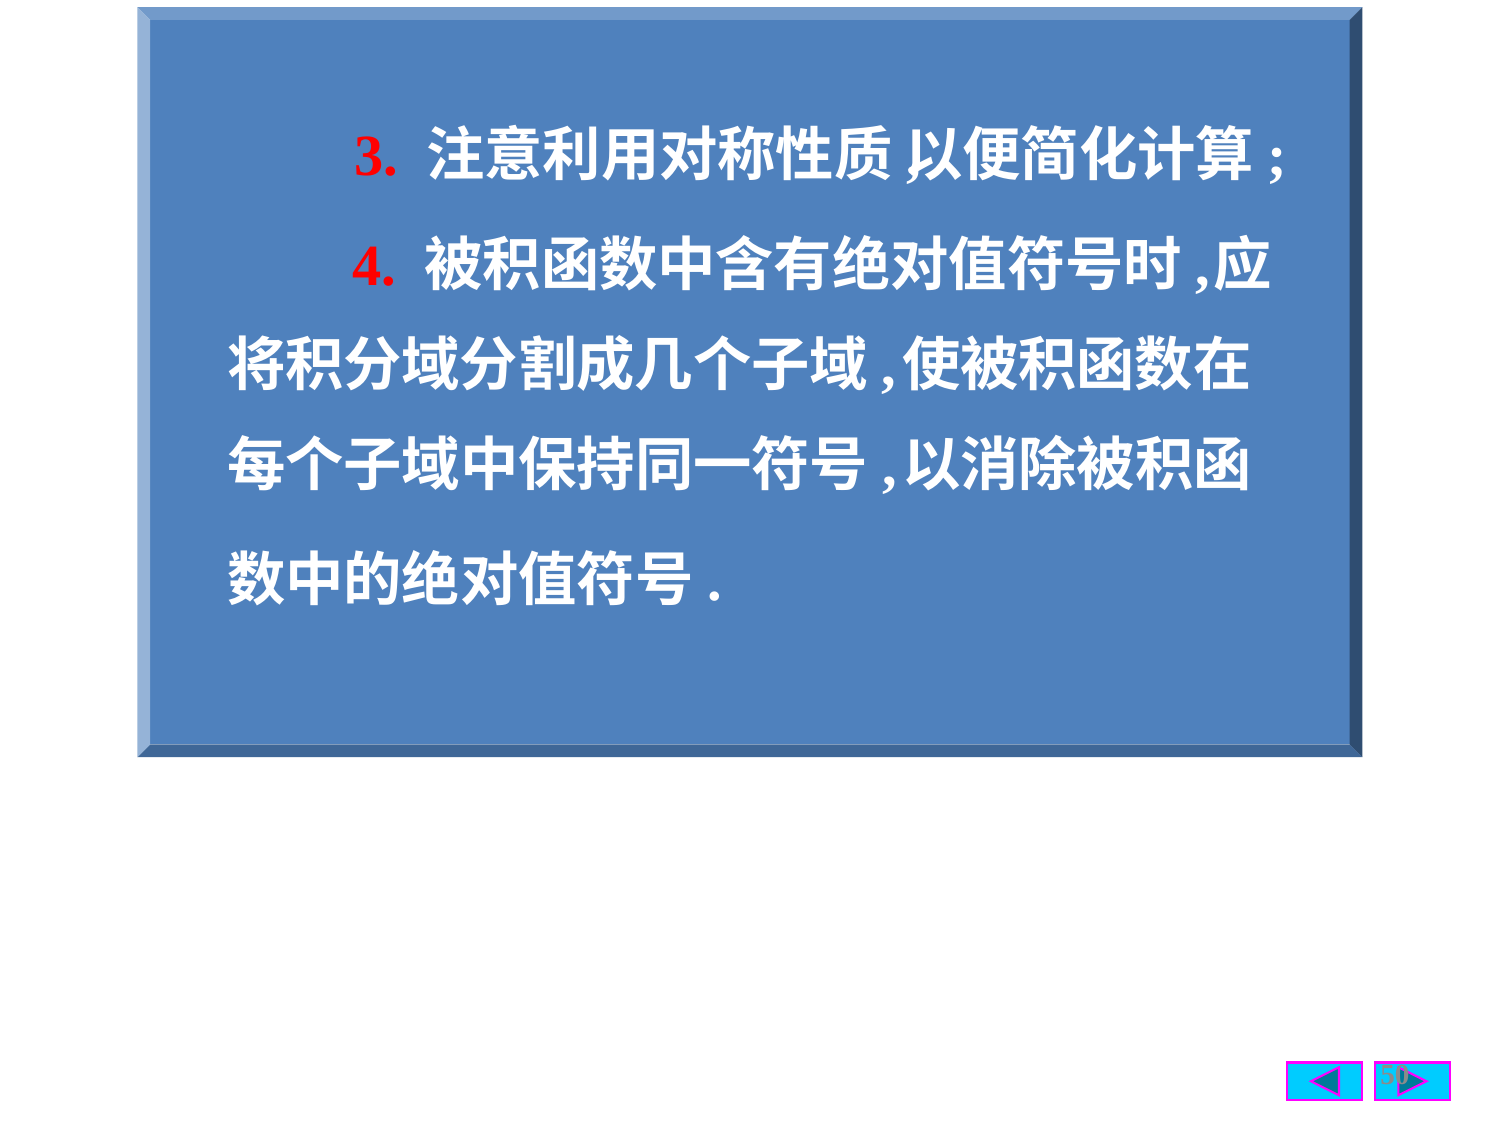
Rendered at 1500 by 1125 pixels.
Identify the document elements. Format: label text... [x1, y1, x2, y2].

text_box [140, 8, 1360, 19]
text_box 以消除被积函 [887, 419, 1313, 505]
text_box 以便简化计算; [889, 109, 1350, 195]
text_box [137, 7, 1363, 758]
text_box 4. 被积函数中含有绝对值符号时, [337, 219, 1198, 305]
text_box 3. 注意利用对称性质, [324, 109, 889, 195]
text_box 将积分域分割成几个子域, [212, 319, 887, 405]
text_box 使被积函数在 [887, 319, 1325, 405]
text_box 数中的绝对值符号. [212, 520, 763, 620]
text_box 应 [1198, 219, 1350, 305]
slide_number 50 [1074, 1042, 1425, 1103]
text_box 每个子域中保持同一符号, [212, 419, 887, 505]
